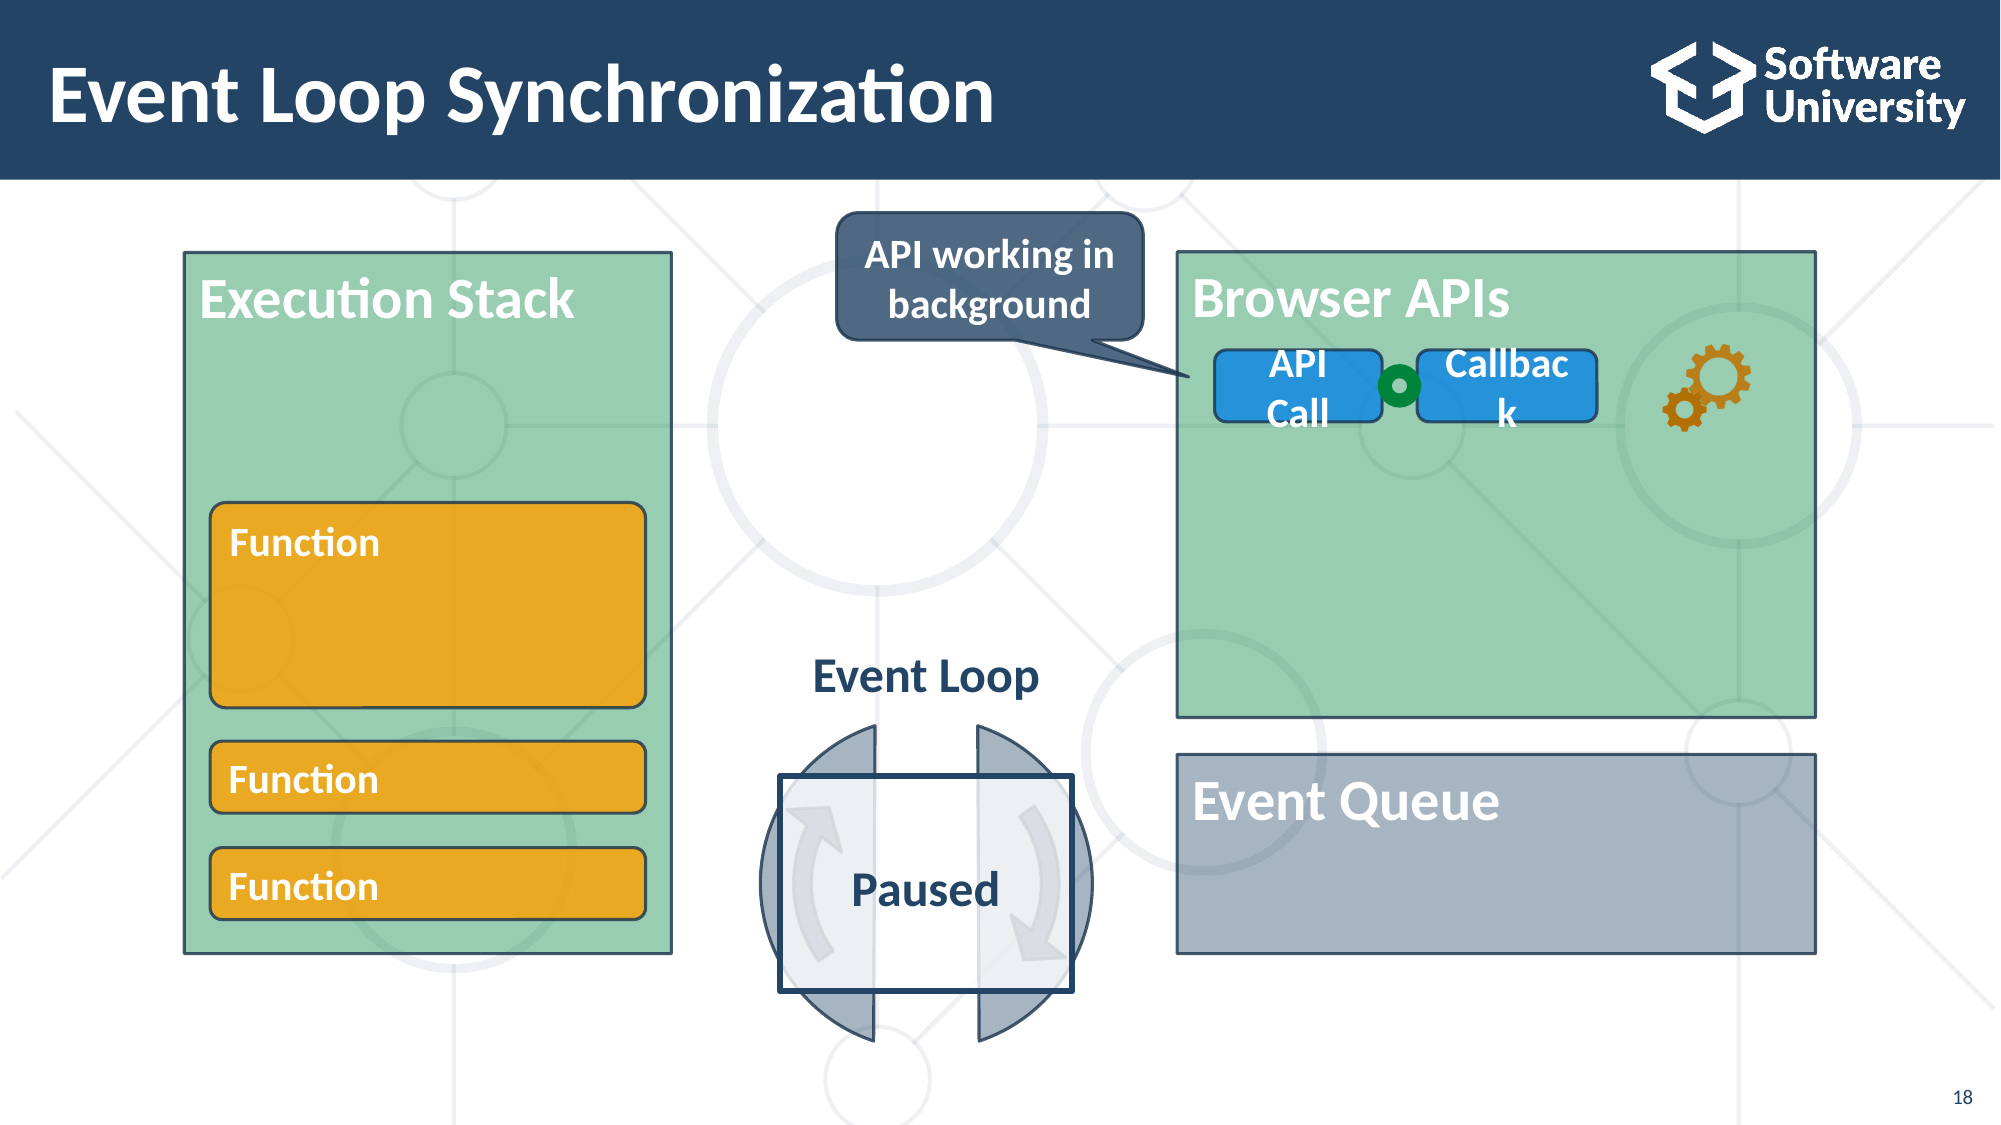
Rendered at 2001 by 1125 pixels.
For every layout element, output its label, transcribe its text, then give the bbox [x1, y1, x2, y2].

text_box Function [208, 845, 648, 922]
text_box Function [208, 739, 648, 816]
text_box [1213, 349, 1599, 423]
text_box Event Loop [788, 618, 1064, 715]
text_box Event Queue [1175, 752, 1818, 956]
text_box Browser APIs [1175, 250, 1818, 720]
picture [1657, 344, 1751, 437]
title Event Loop Synchronization [31, 16, 1625, 162]
text_box API working in background [834, 210, 1191, 379]
text_box Function [208, 500, 648, 710]
text_box Execution Stack [182, 250, 673, 956]
slide_number 18 [1927, 1067, 1989, 1117]
picture [1651, 41, 1966, 134]
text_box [760, 717, 1093, 1050]
